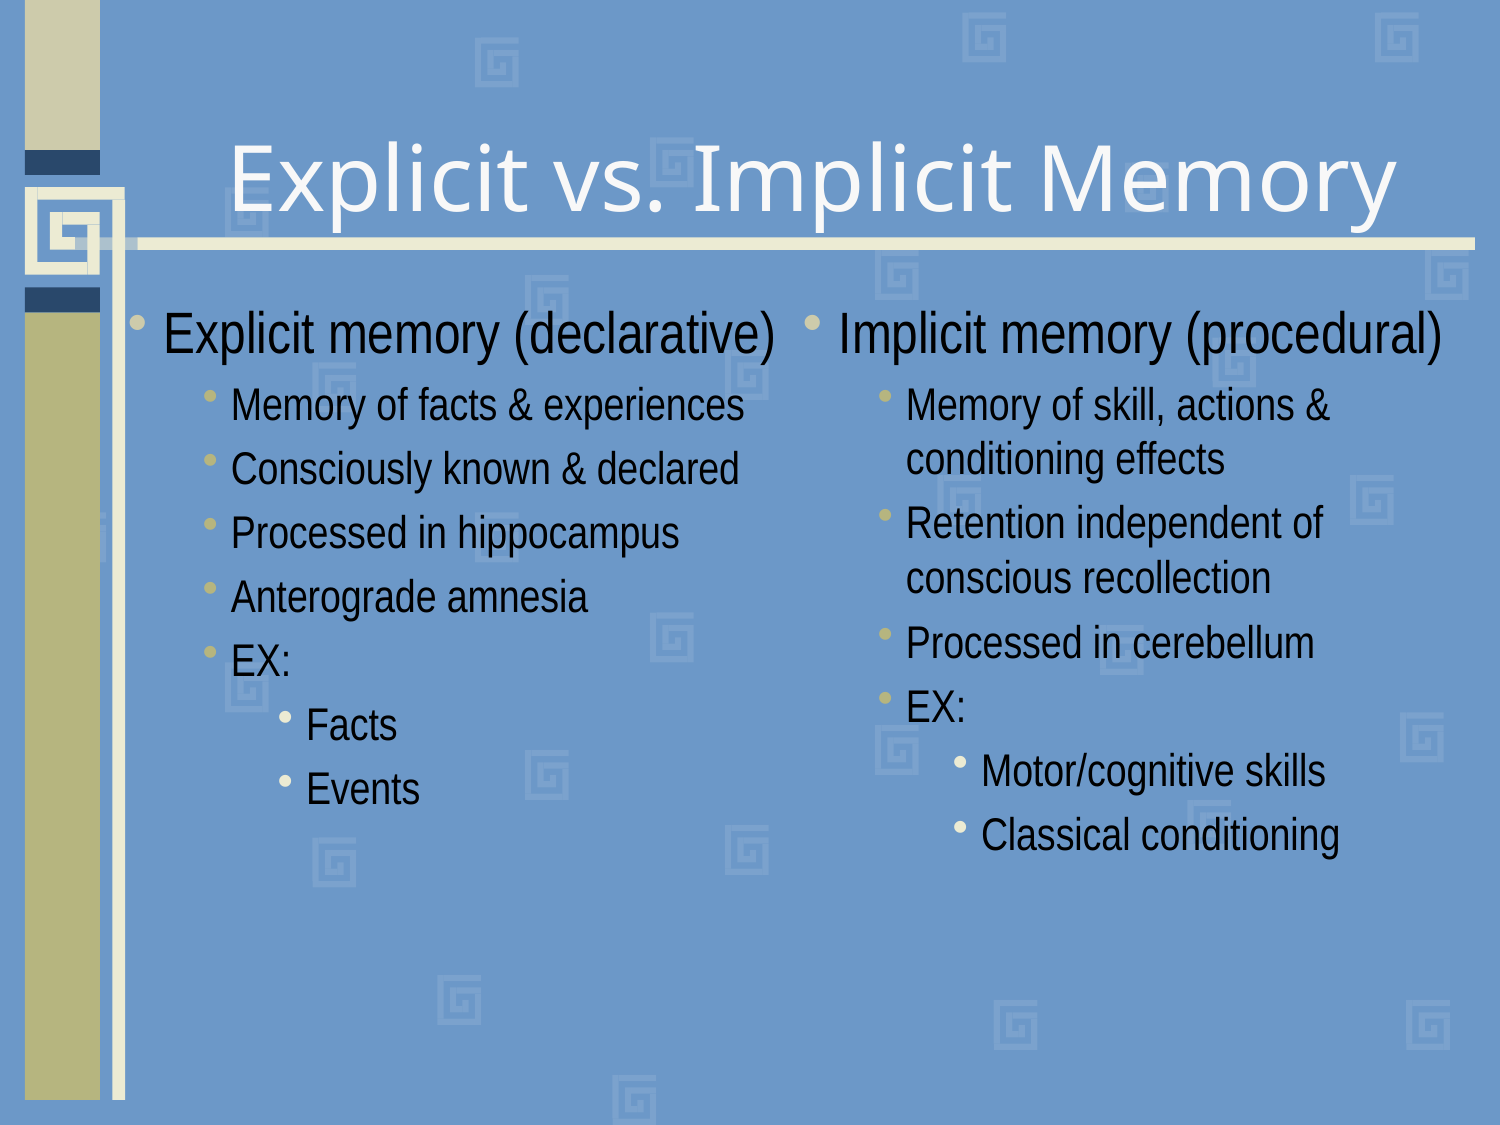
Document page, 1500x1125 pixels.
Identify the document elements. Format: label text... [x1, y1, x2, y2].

title Explicit vs. Implicit Memory [174, 50, 1450, 238]
list Explicit memory (declarative) Memory of facts & experiences Consciously known & declared Processed in hippocampus Anterograde amnesia EX: Facts Events [112, 287, 800, 1013]
list Implicit memory (procedural) Memory of skill, actions & conditioning effects Retention independent of conscious recollection Processed in cerebellum EX: Motor/cognitive skills Classical conditioning [787, 287, 1463, 1000]
